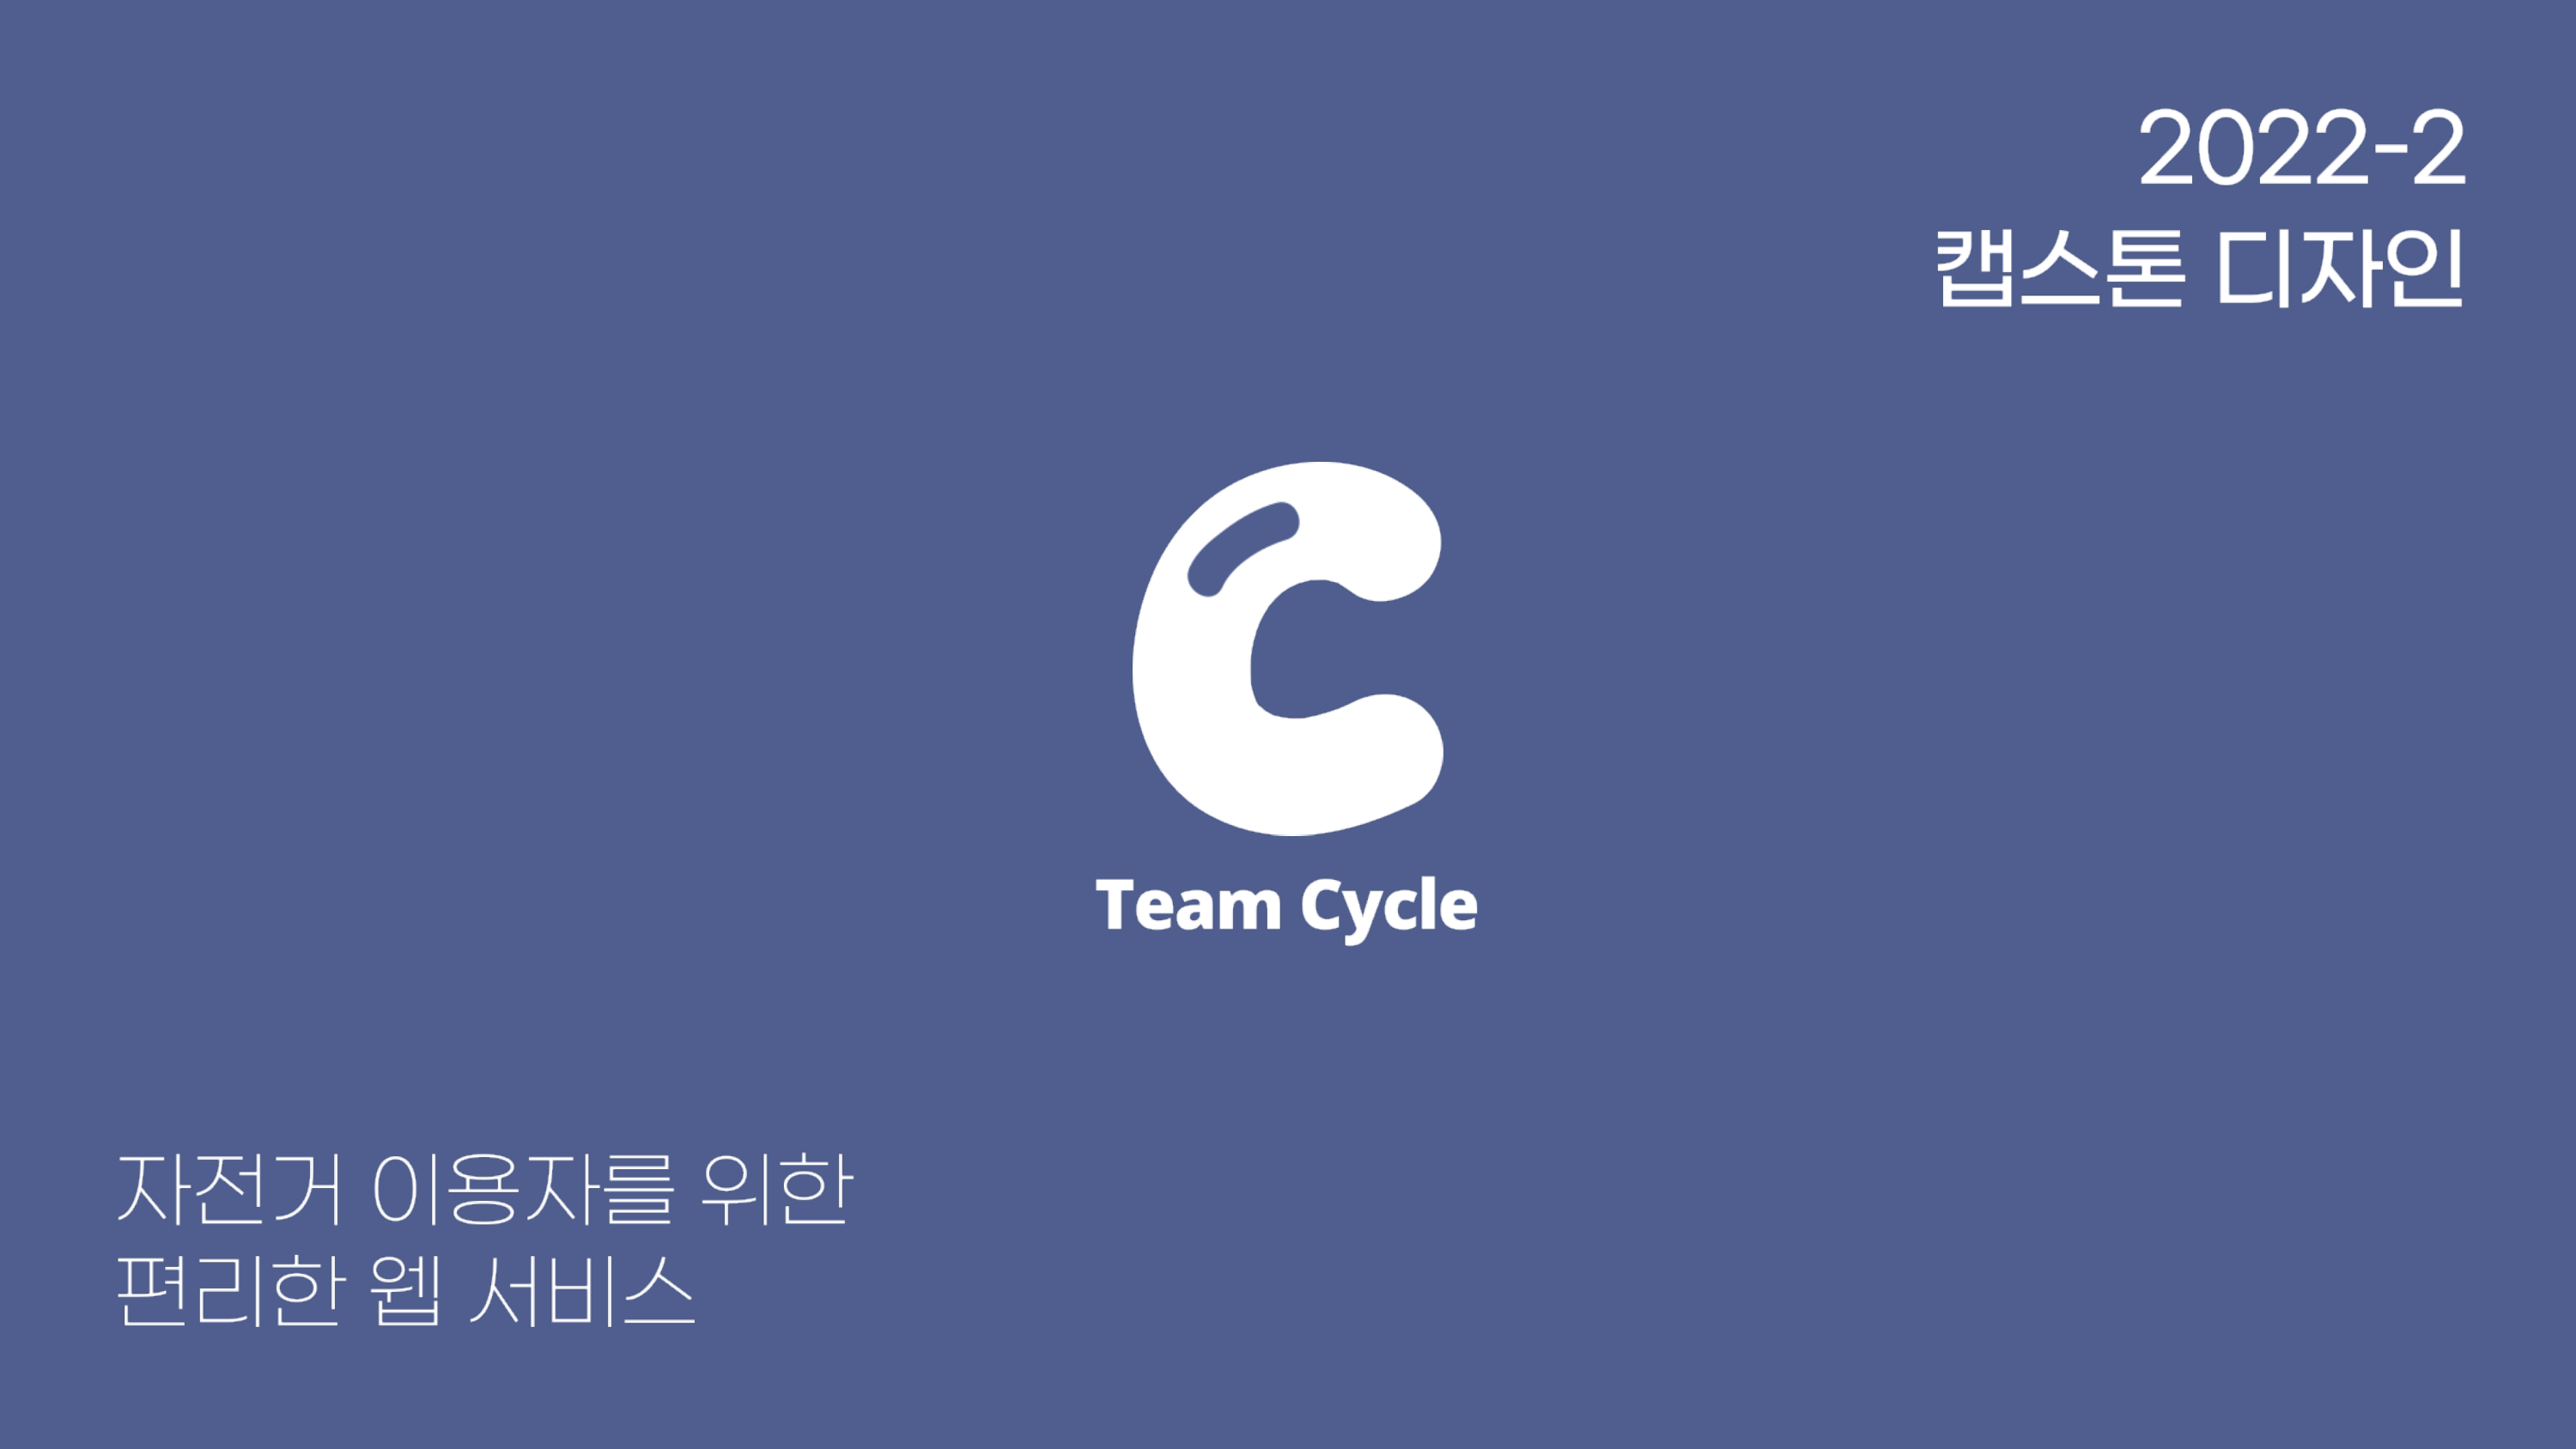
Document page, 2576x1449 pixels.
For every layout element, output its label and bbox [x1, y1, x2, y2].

picture [1055, 842, 1511, 978]
picture [1795, 80, 2508, 352]
text_box [1132, 462, 1443, 837]
picture [100, 1128, 895, 1367]
